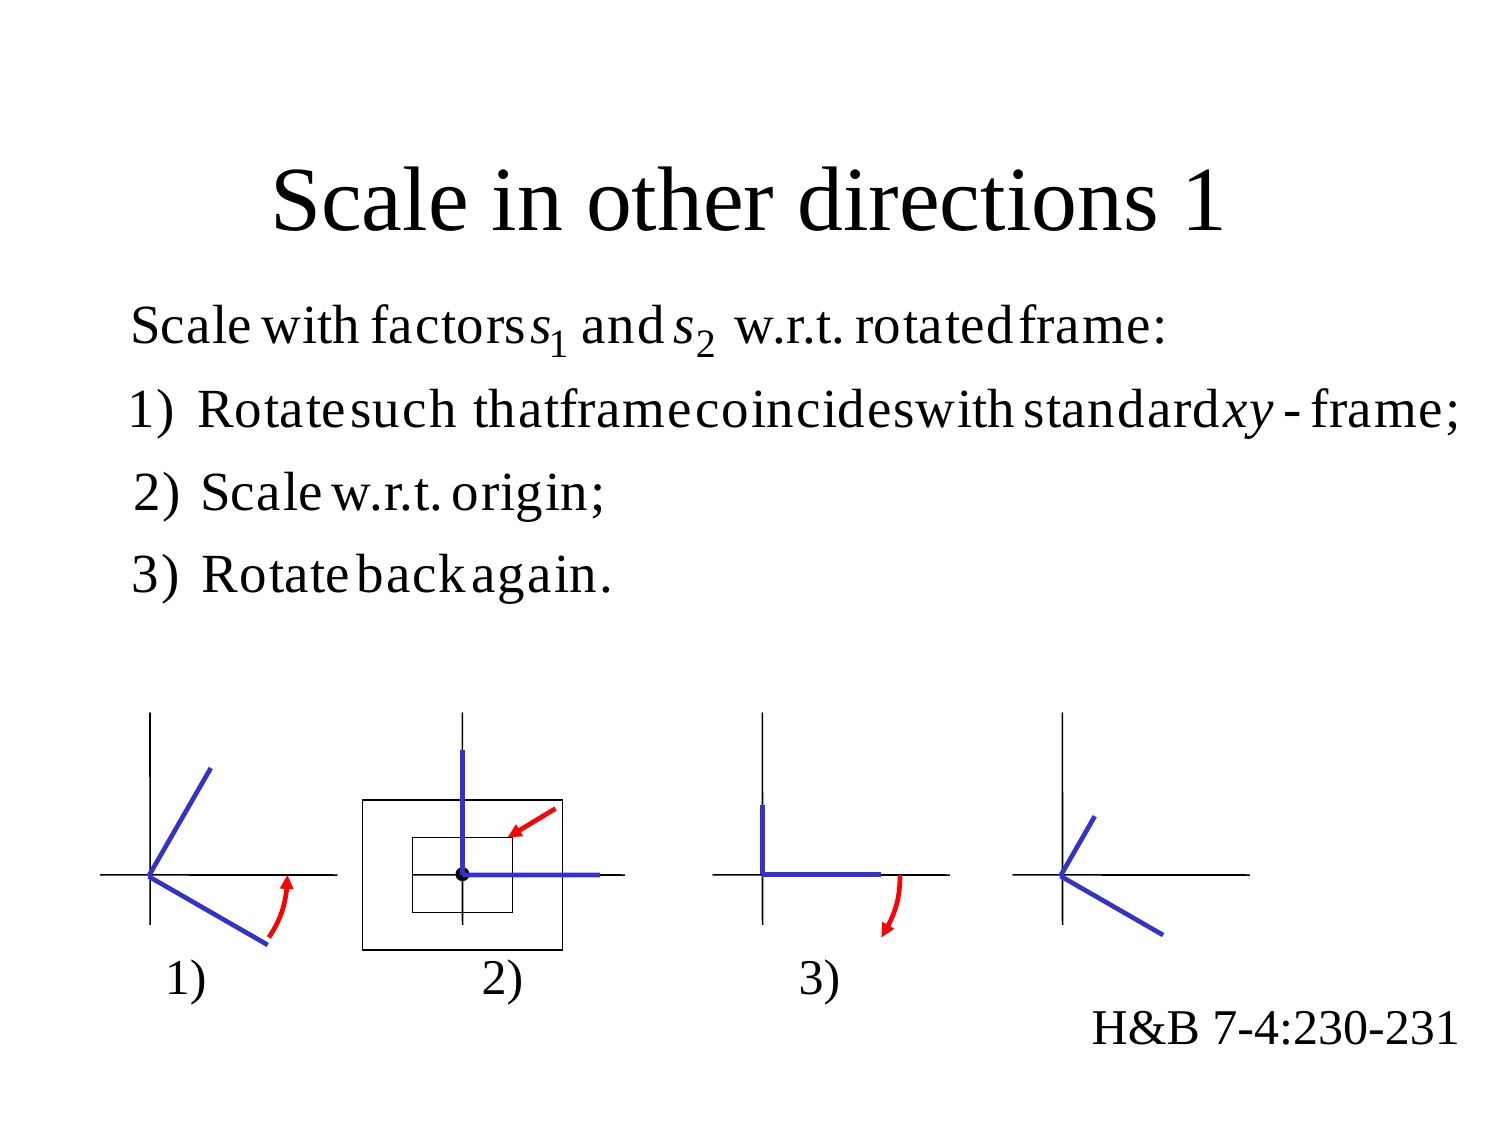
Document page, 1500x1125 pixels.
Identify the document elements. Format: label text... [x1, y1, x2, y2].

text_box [462, 749, 601, 876]
text_box [252, 929, 275, 938]
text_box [1069, 840, 1189, 911]
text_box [123, 290, 1459, 618]
text_box [776, 874, 901, 938]
title Scale in other directions 1 [112, 99, 1388, 288]
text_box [362, 799, 563, 951]
text_box [155, 875, 165, 882]
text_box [761, 804, 881, 875]
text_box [170, 793, 309, 920]
text_box H&B 7-4:230-231 [1076, 987, 1475, 1063]
text_box 1) 2) 3) [150, 937, 856, 1013]
